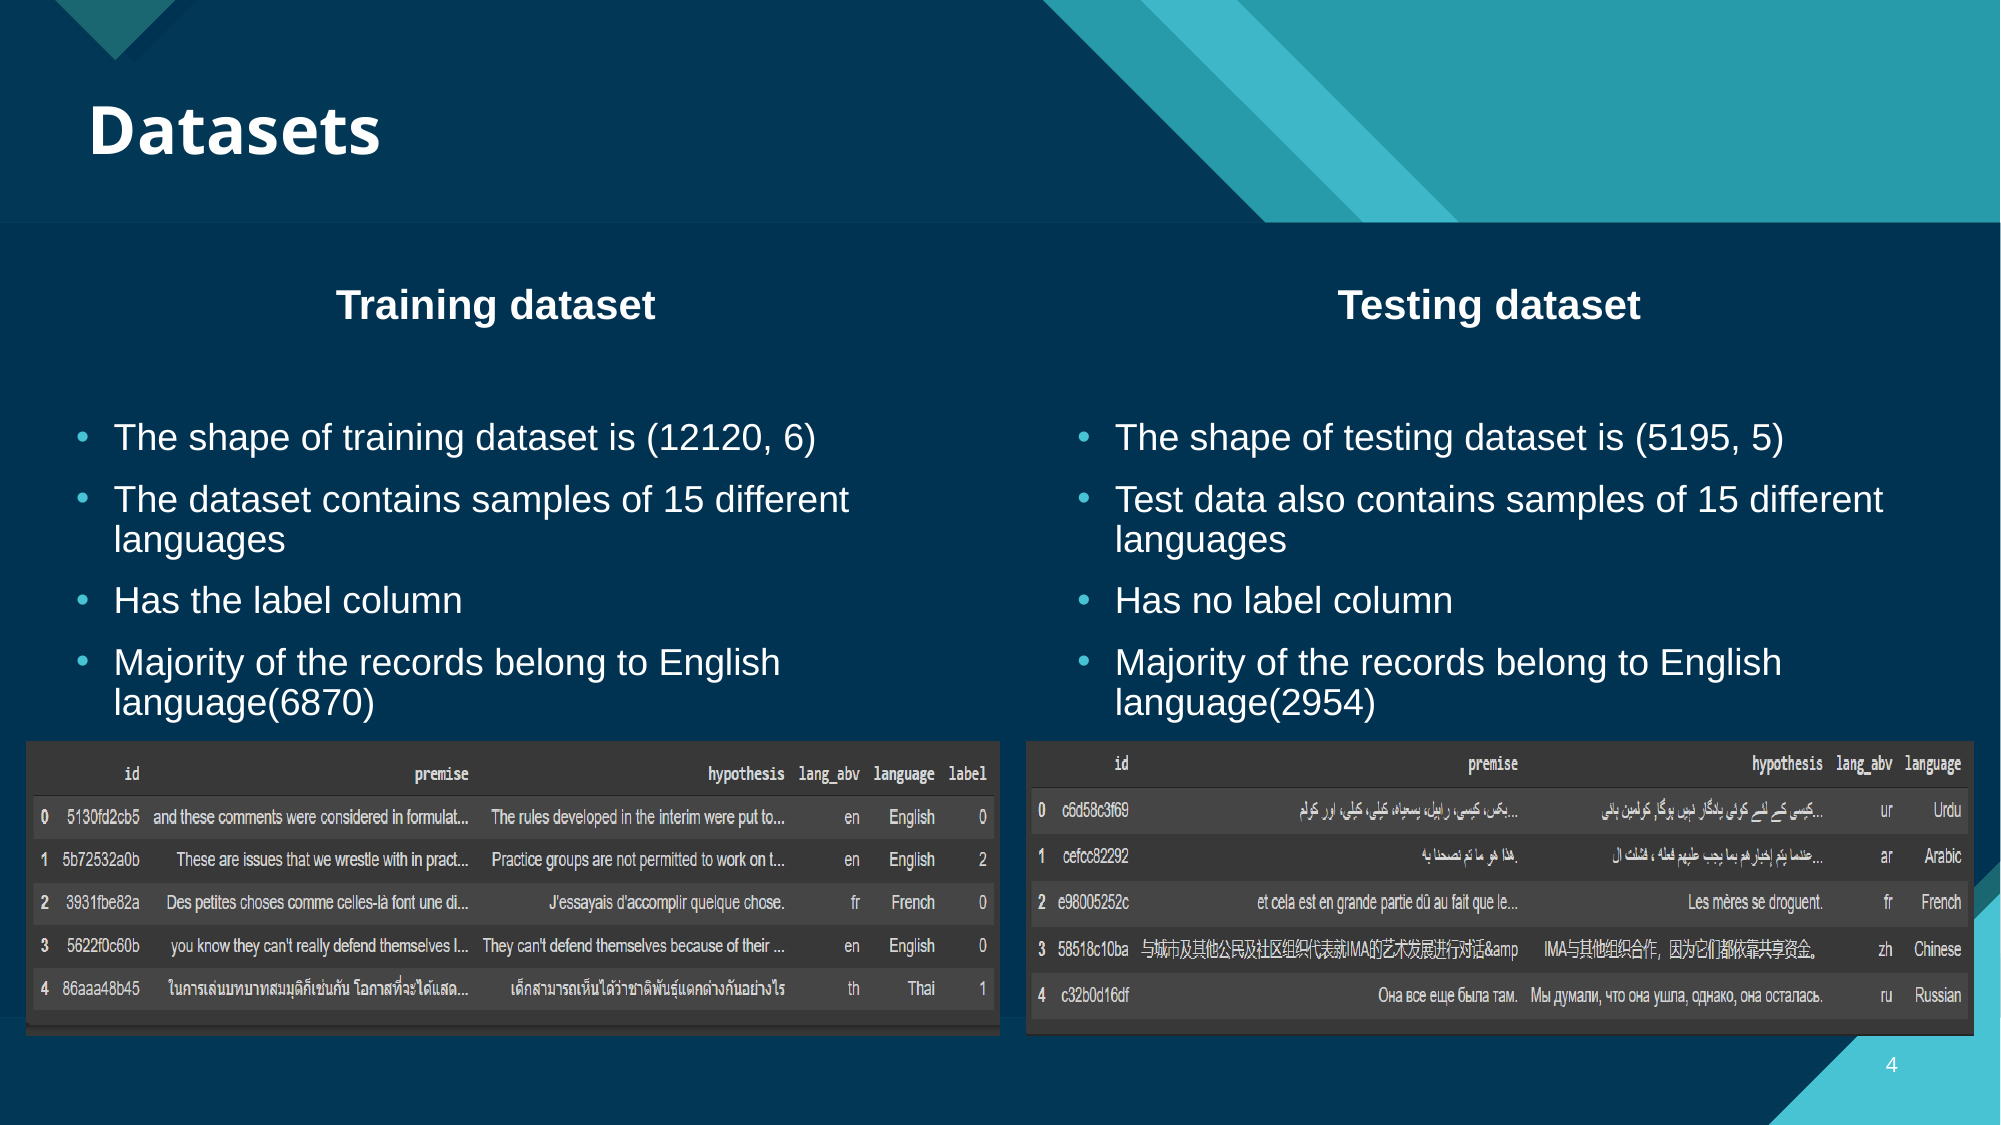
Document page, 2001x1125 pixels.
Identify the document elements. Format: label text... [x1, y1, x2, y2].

list The shape of training dataset is (12120, 6) The dataset contains samples of 15 different languages Has the label column Majority of the records belong to English language(6870) [61, 410, 908, 739]
list Training dataset [72, 275, 919, 411]
picture [26, 741, 1001, 1037]
list Testing dataset [1066, 275, 1913, 410]
picture [1026, 741, 1974, 1037]
title Datasets [72, 89, 1913, 292]
list The shape of testing dataset is (5195, 5) Test data also contains samples of 15 different languages Has no label column Majority of the records belong to English language(2954) [1062, 410, 1913, 739]
slide_number ‹#› [1845, 1044, 1913, 1096]
